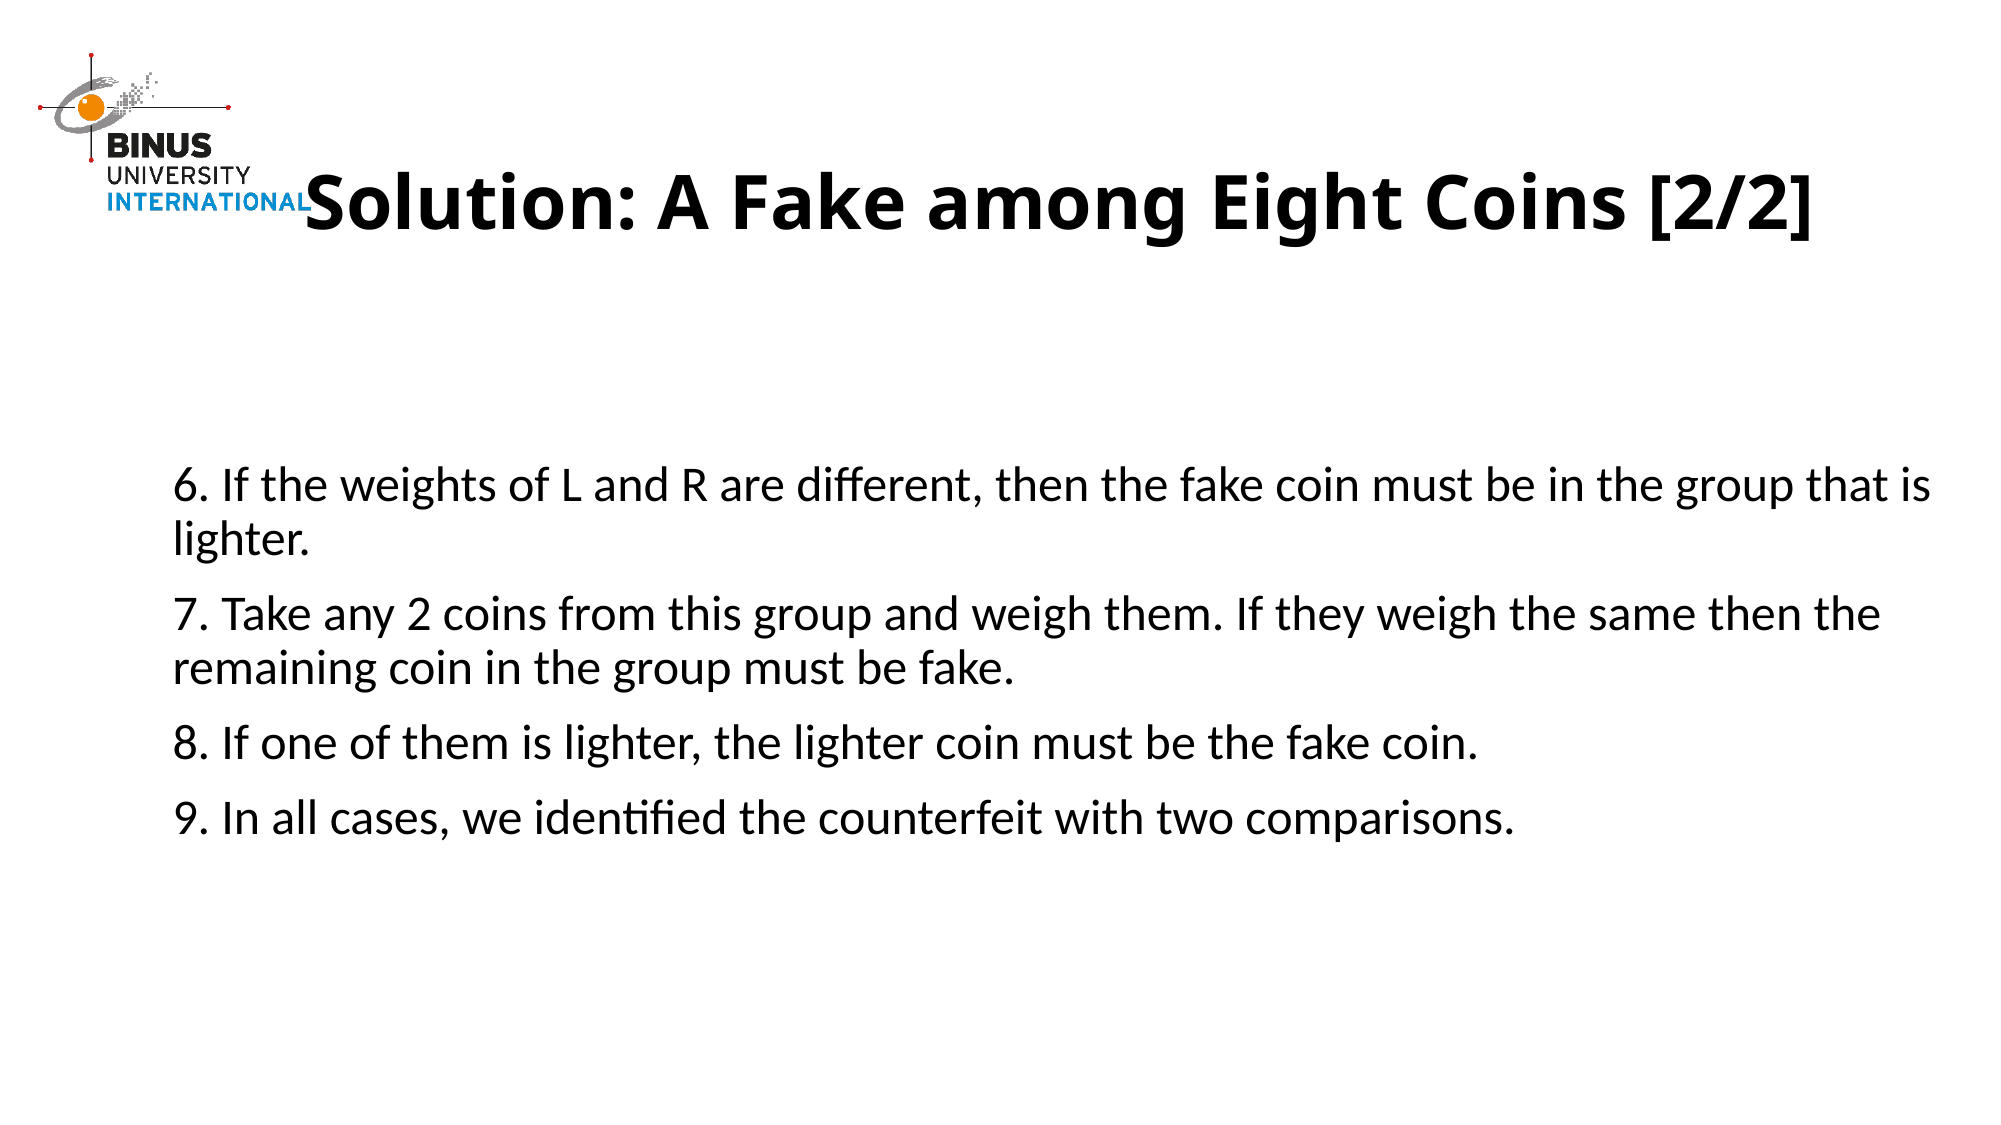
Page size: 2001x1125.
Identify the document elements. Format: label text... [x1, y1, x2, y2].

picture [0, 0, 348, 269]
list 6. If the weights of L and R are different, then the fake coin must be in the group that is lighter. 7. Take any 2 coins from this group and weigh them. If they weigh the same then the remaining coin in the group must be fake. 8. If one of them is lighter, the lighter coin must be the fake coin. 9. In all cases, we identified the counterfeit with two comparisons. [157, 373, 1961, 930]
title Solution: A Fake among Eight Coins [2/2] [248, 84, 1872, 254]
